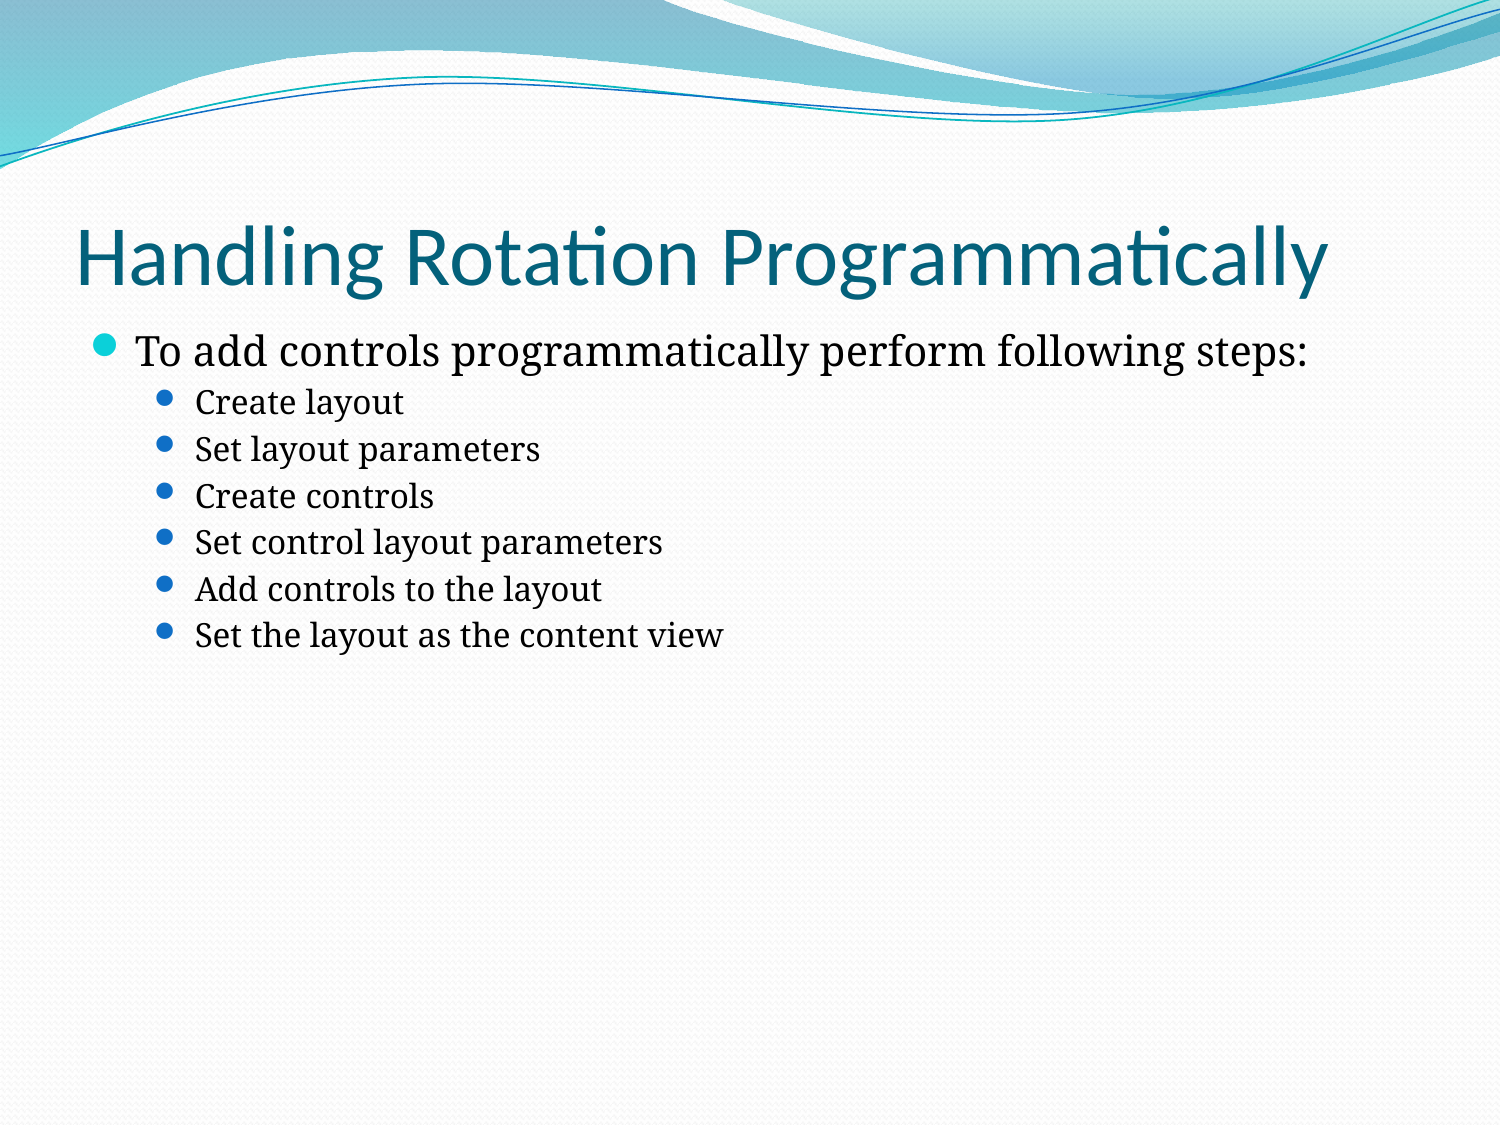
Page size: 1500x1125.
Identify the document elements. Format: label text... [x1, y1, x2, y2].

title Handling Rotation Programmatically [75, 115, 1425, 303]
list To add controls programmatically perform following steps: Create layout Set layout parameters Create controls Set control layout parameters Add controls to the layout Set the layout as the content view [75, 317, 1425, 1038]
